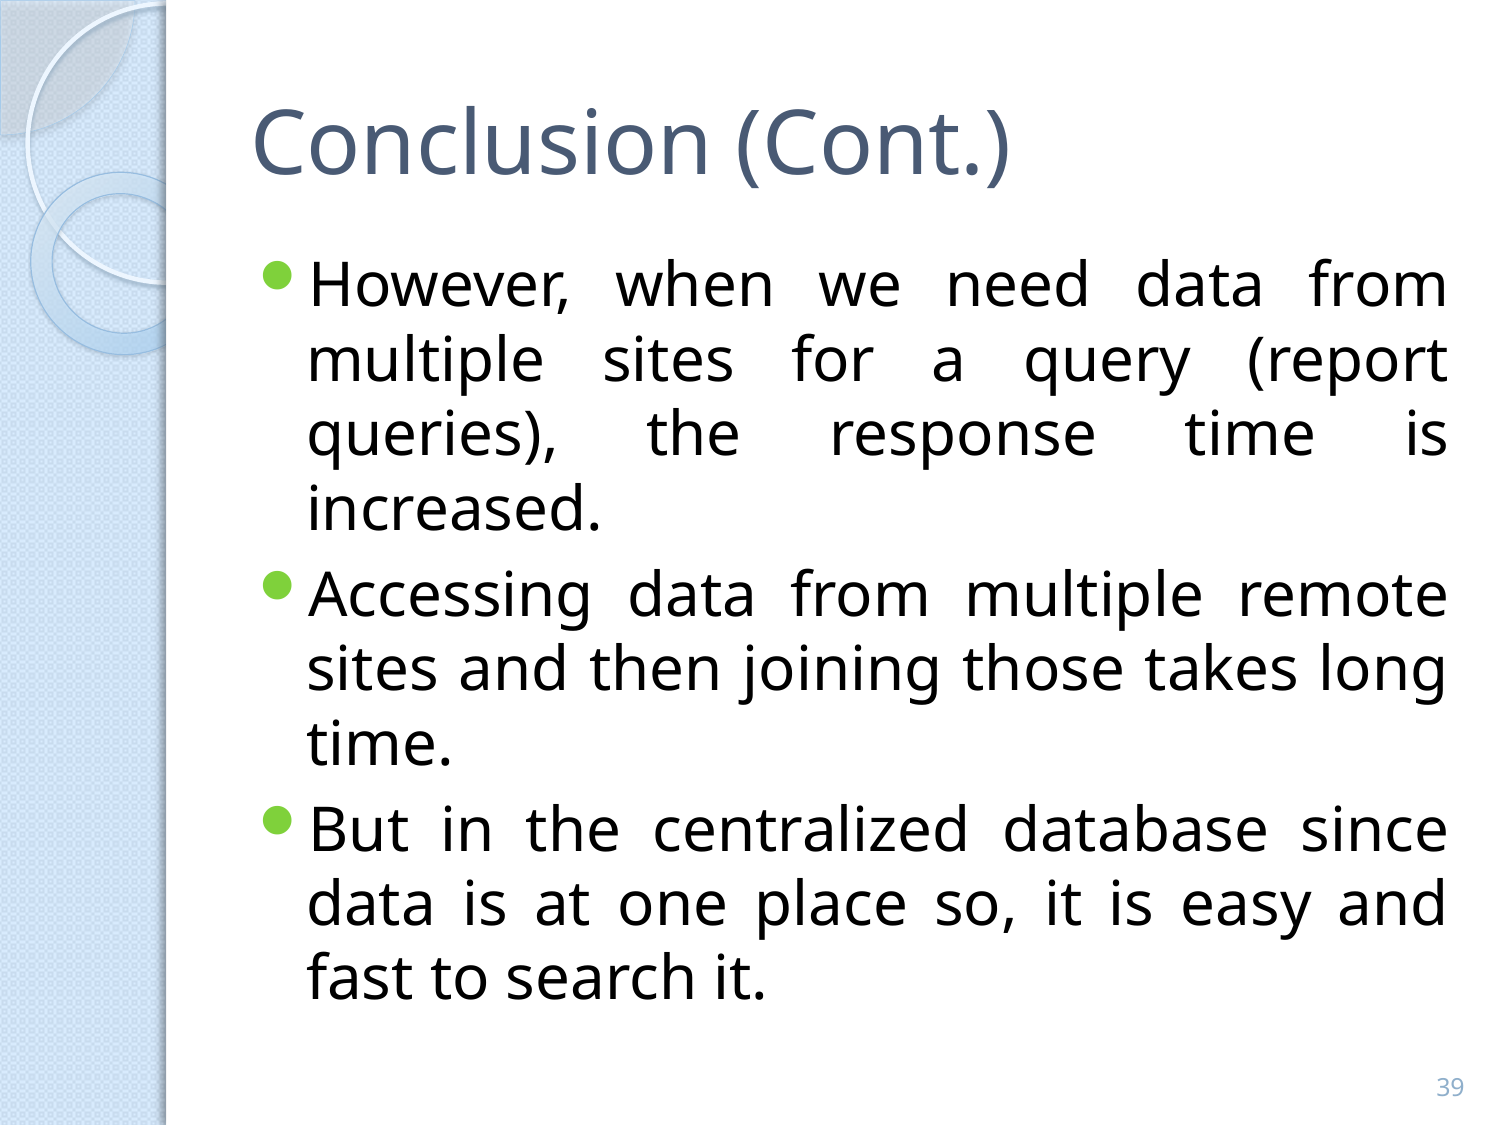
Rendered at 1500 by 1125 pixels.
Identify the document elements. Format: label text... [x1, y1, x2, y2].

slide_number 39 [1413, 1034, 1488, 1113]
title Conclusion (Cont.) [235, 45, 1466, 233]
list However, when we need data from multiple sites for a query (report queries), the response time is increased. Accessing data from multiple remote sites and then joining those takes long time. But in the centralized database since data is at one place so, it is easy and fast to search it. [235, 237, 1466, 1025]
